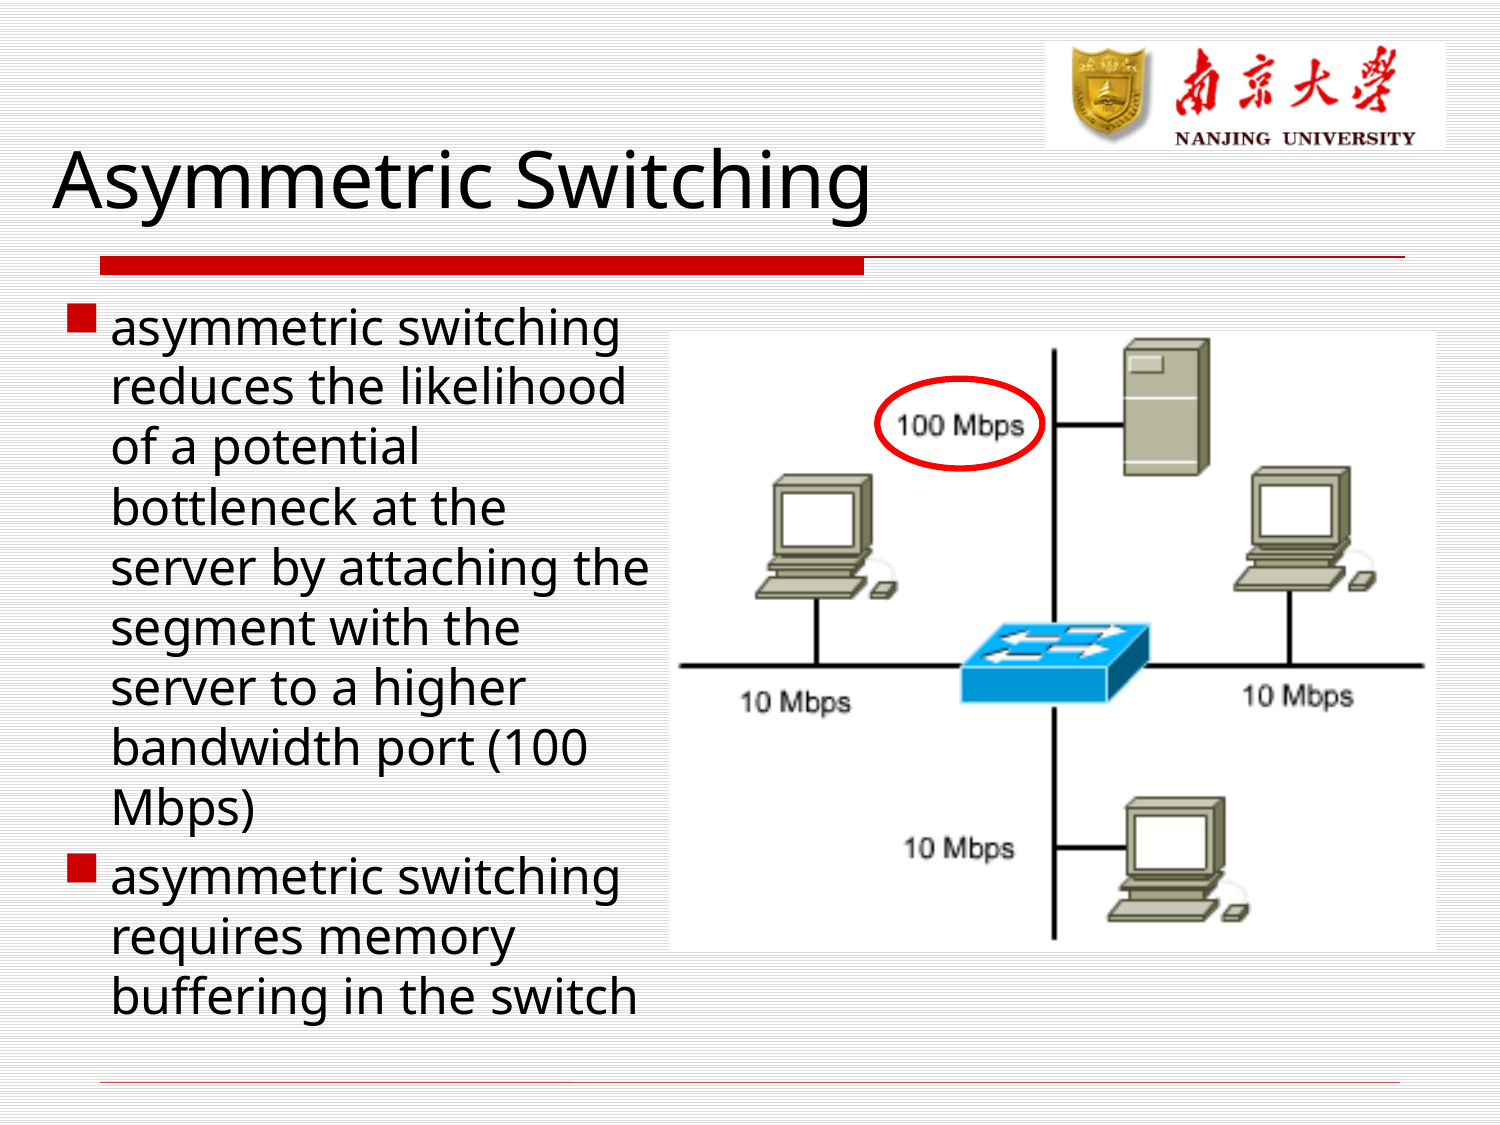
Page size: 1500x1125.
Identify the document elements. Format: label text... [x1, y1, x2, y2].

list asymmetric switching reduces the likelihood of a potential bottleneck at the server by attaching the segment with the server to a higher bandwidth port (100 Mbps) asymmetric switching requires memory buffering in the switch [29, 287, 680, 988]
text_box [668, 331, 1436, 951]
title Asymmetric Switching [37, 144, 1500, 232]
picture [1045, 42, 1446, 144]
